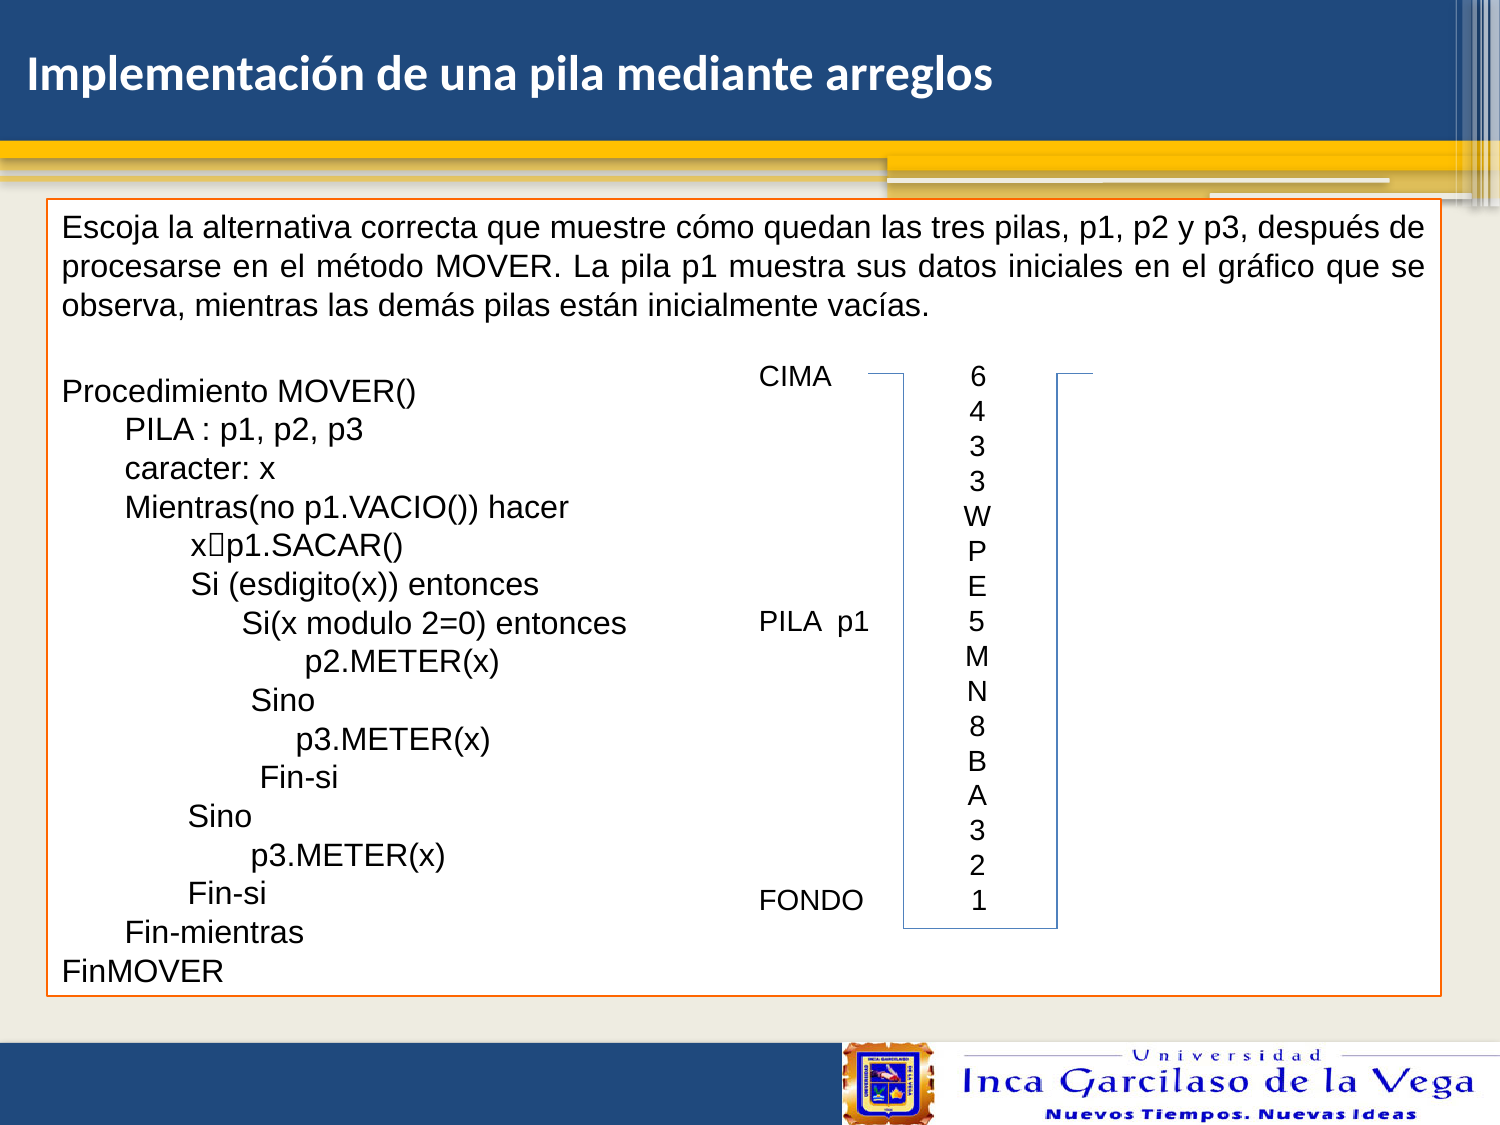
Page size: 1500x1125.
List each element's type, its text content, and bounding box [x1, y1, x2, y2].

picture [842, 1042, 1500, 1125]
text_box Escoja la alternativa correcta que muestre cómo quedan las tres pilas, p1, p2 y p3, después de procesarse en el método MOVER. La pila p1 muestra sus datos iniciales en el gráfico que se observa, mientras las demás pilas están inicialmente vacías. Procedimiento MOVER() PILA : p1, p2, p3 caracter: x Mientras(no p1.VACIO()) hacer xp1.SACAR() Si (esdigito(x)) entonces Si(x modulo 2=0) entonces p2.METER(x) Sino p3.METER(x) Fin-si Sino p3.METER(x) Fin-si Fin-mientras FinMOVER [46, 199, 1442, 996]
text_box CIMA 6 4 3 3 W P E PILA p1 5 M N 8 B A 3 2 FONDO 1 [744, 349, 1211, 924]
title Implementación de una pila mediante arreglos [0, 0, 1454, 141]
